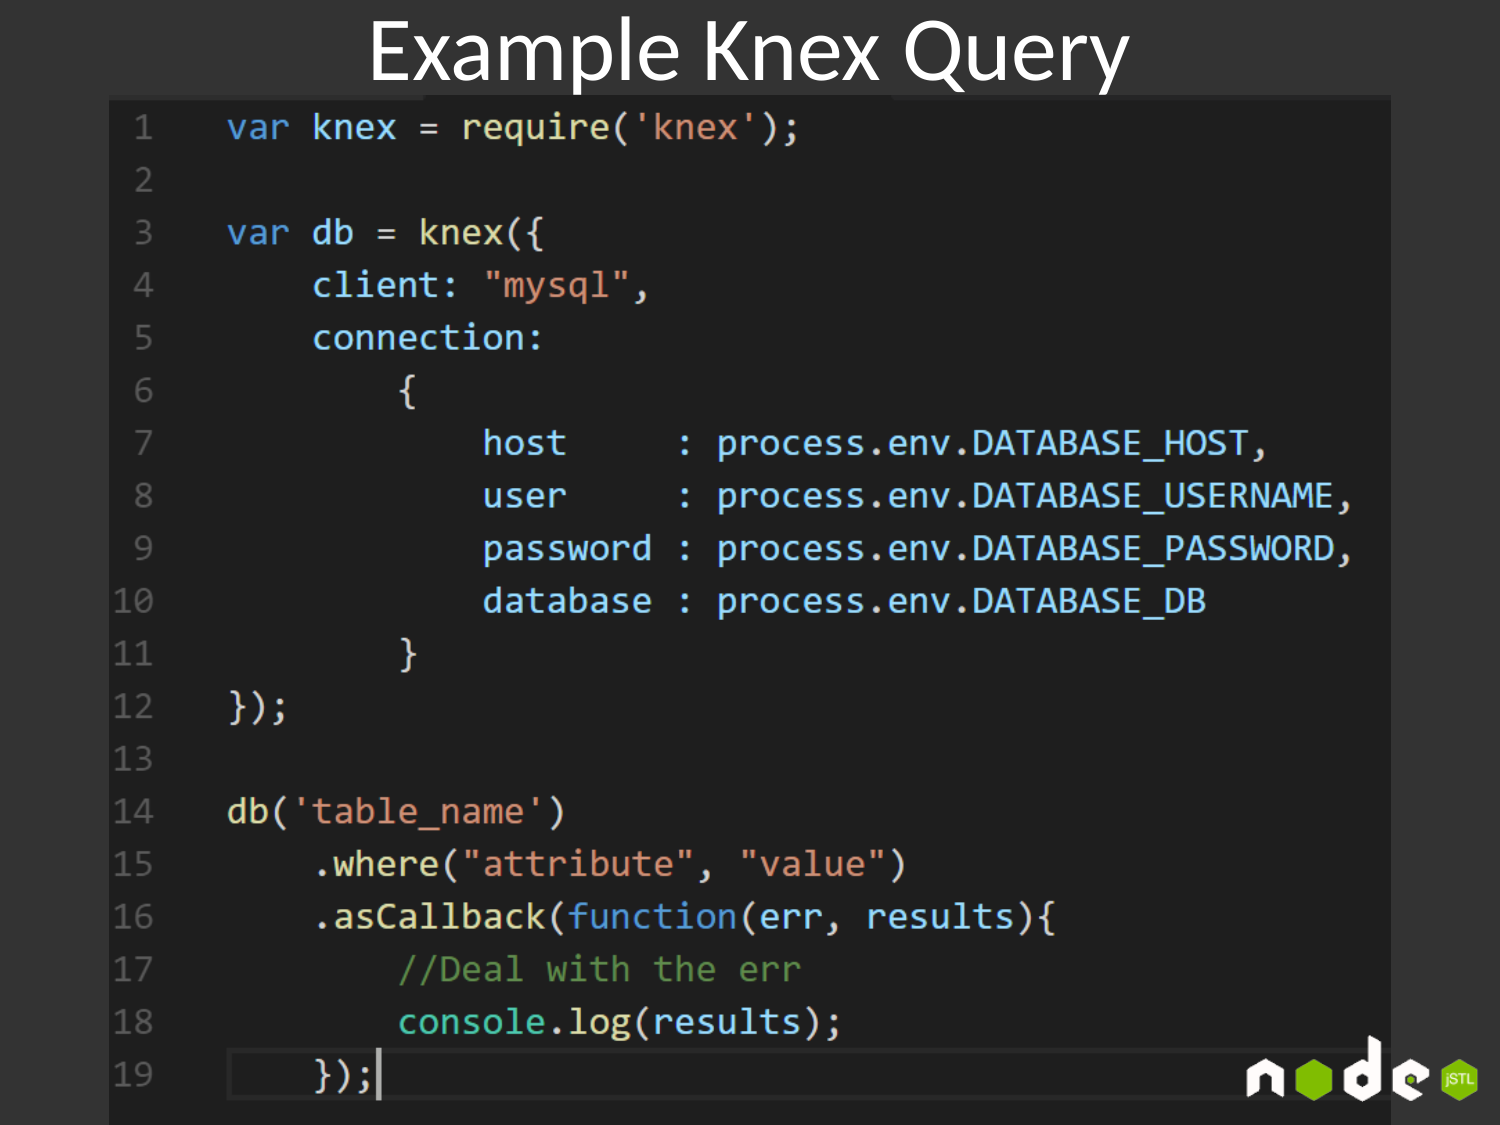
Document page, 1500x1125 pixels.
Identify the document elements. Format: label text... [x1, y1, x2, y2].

picture [108, 94, 1483, 1125]
title Example Knex Query [75, 0, 1425, 138]
